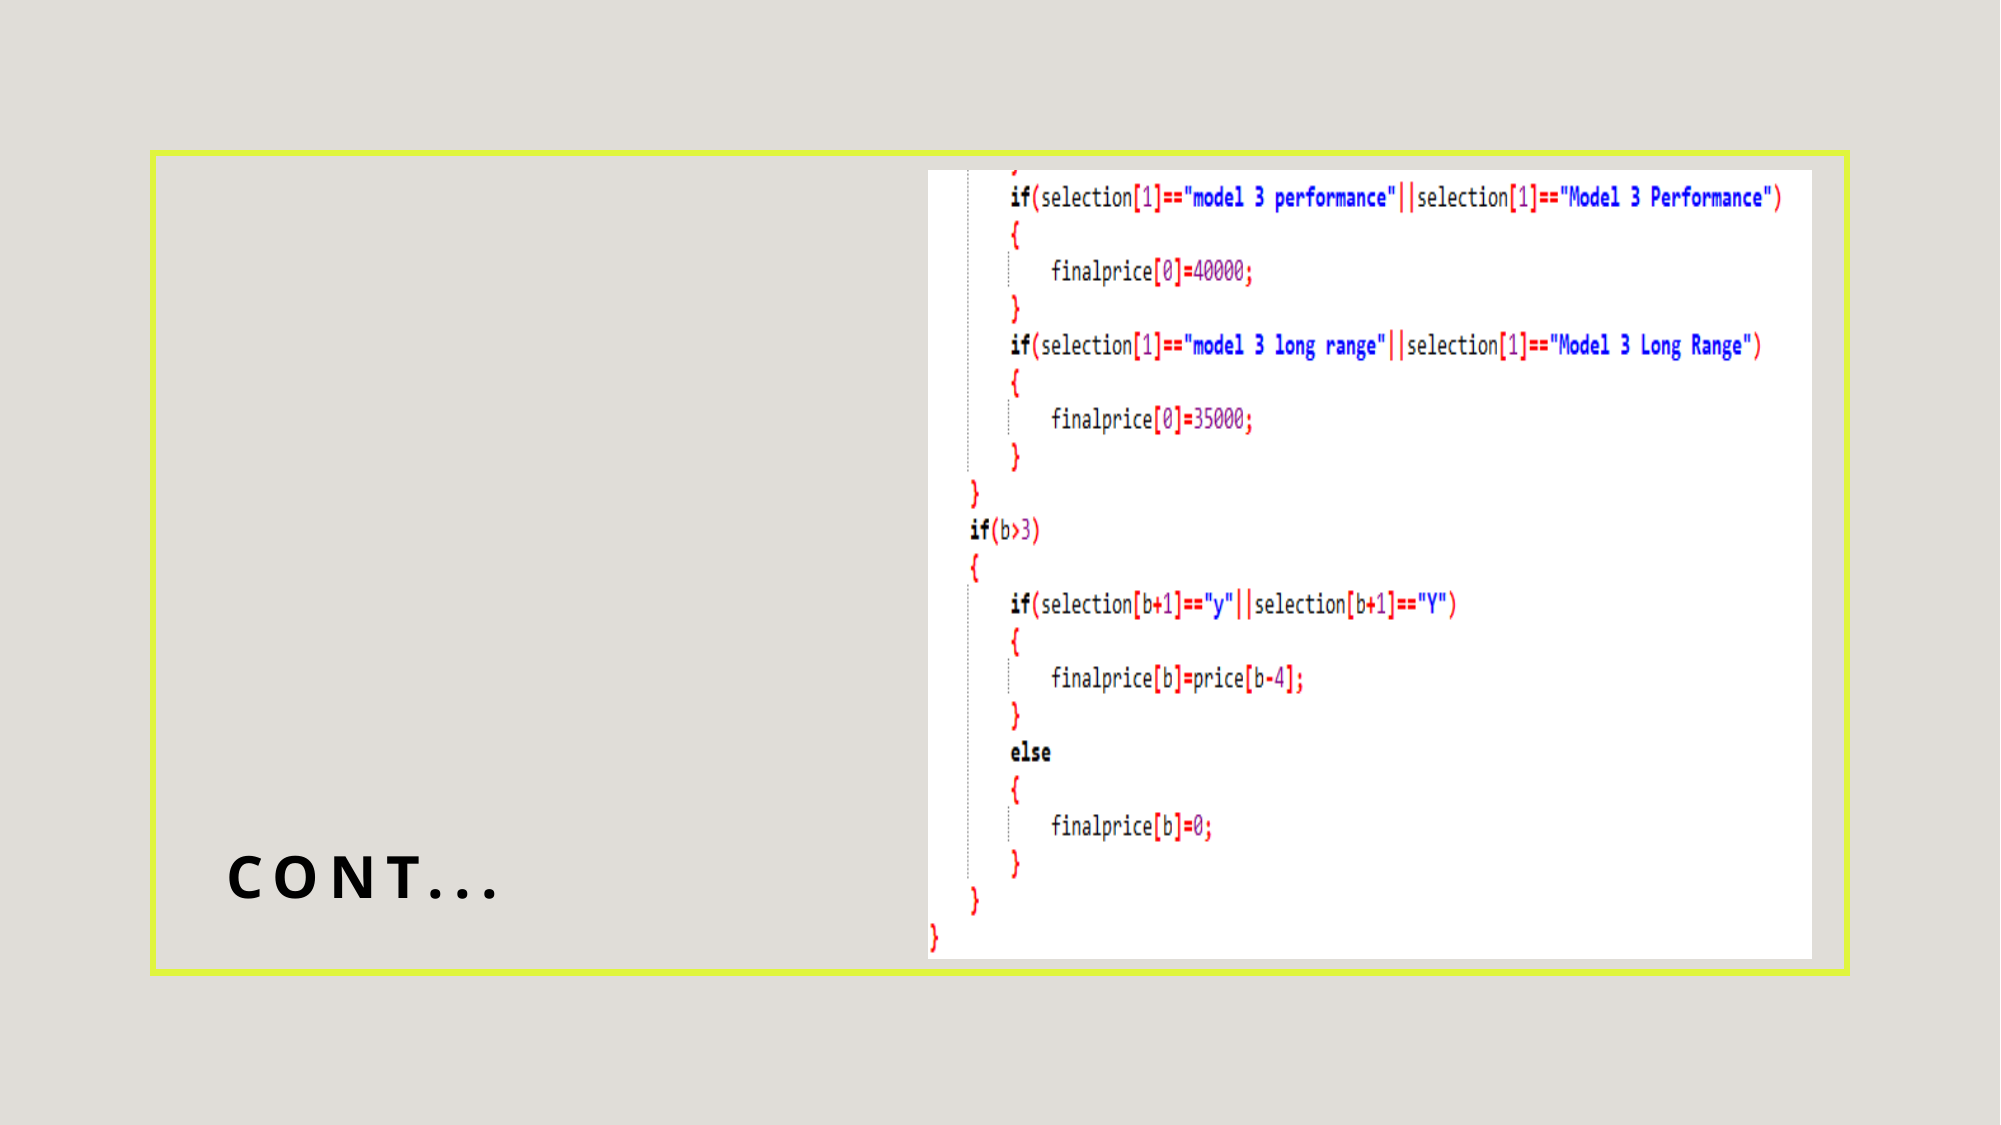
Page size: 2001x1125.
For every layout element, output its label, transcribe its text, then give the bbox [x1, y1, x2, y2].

title cont... [211, 742, 650, 919]
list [928, 170, 1812, 959]
